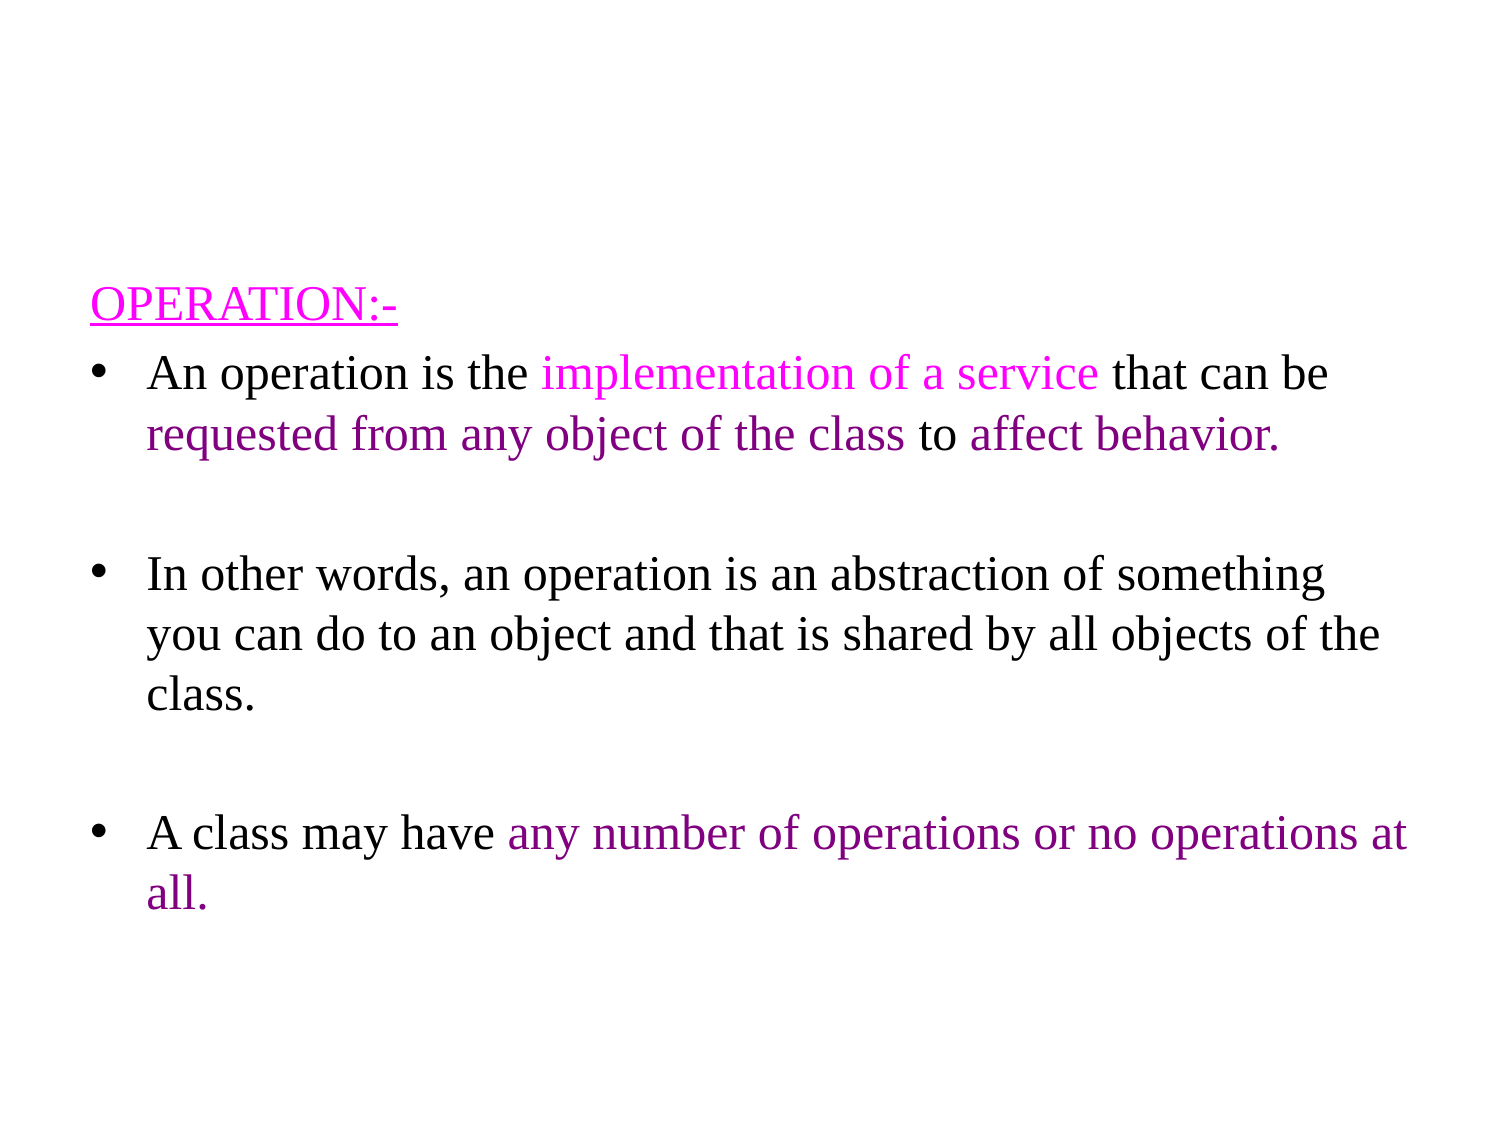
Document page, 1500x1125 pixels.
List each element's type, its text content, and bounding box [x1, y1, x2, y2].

list OPERATION:- An operation is the implementation of a service that can be requested from any object of the class to affect behavior. In other words, an operation is an abstraction of something you can do to an object and that is shared by all objects of the class. A class may have any number of operations or no operations at all. [75, 262, 1425, 1005]
